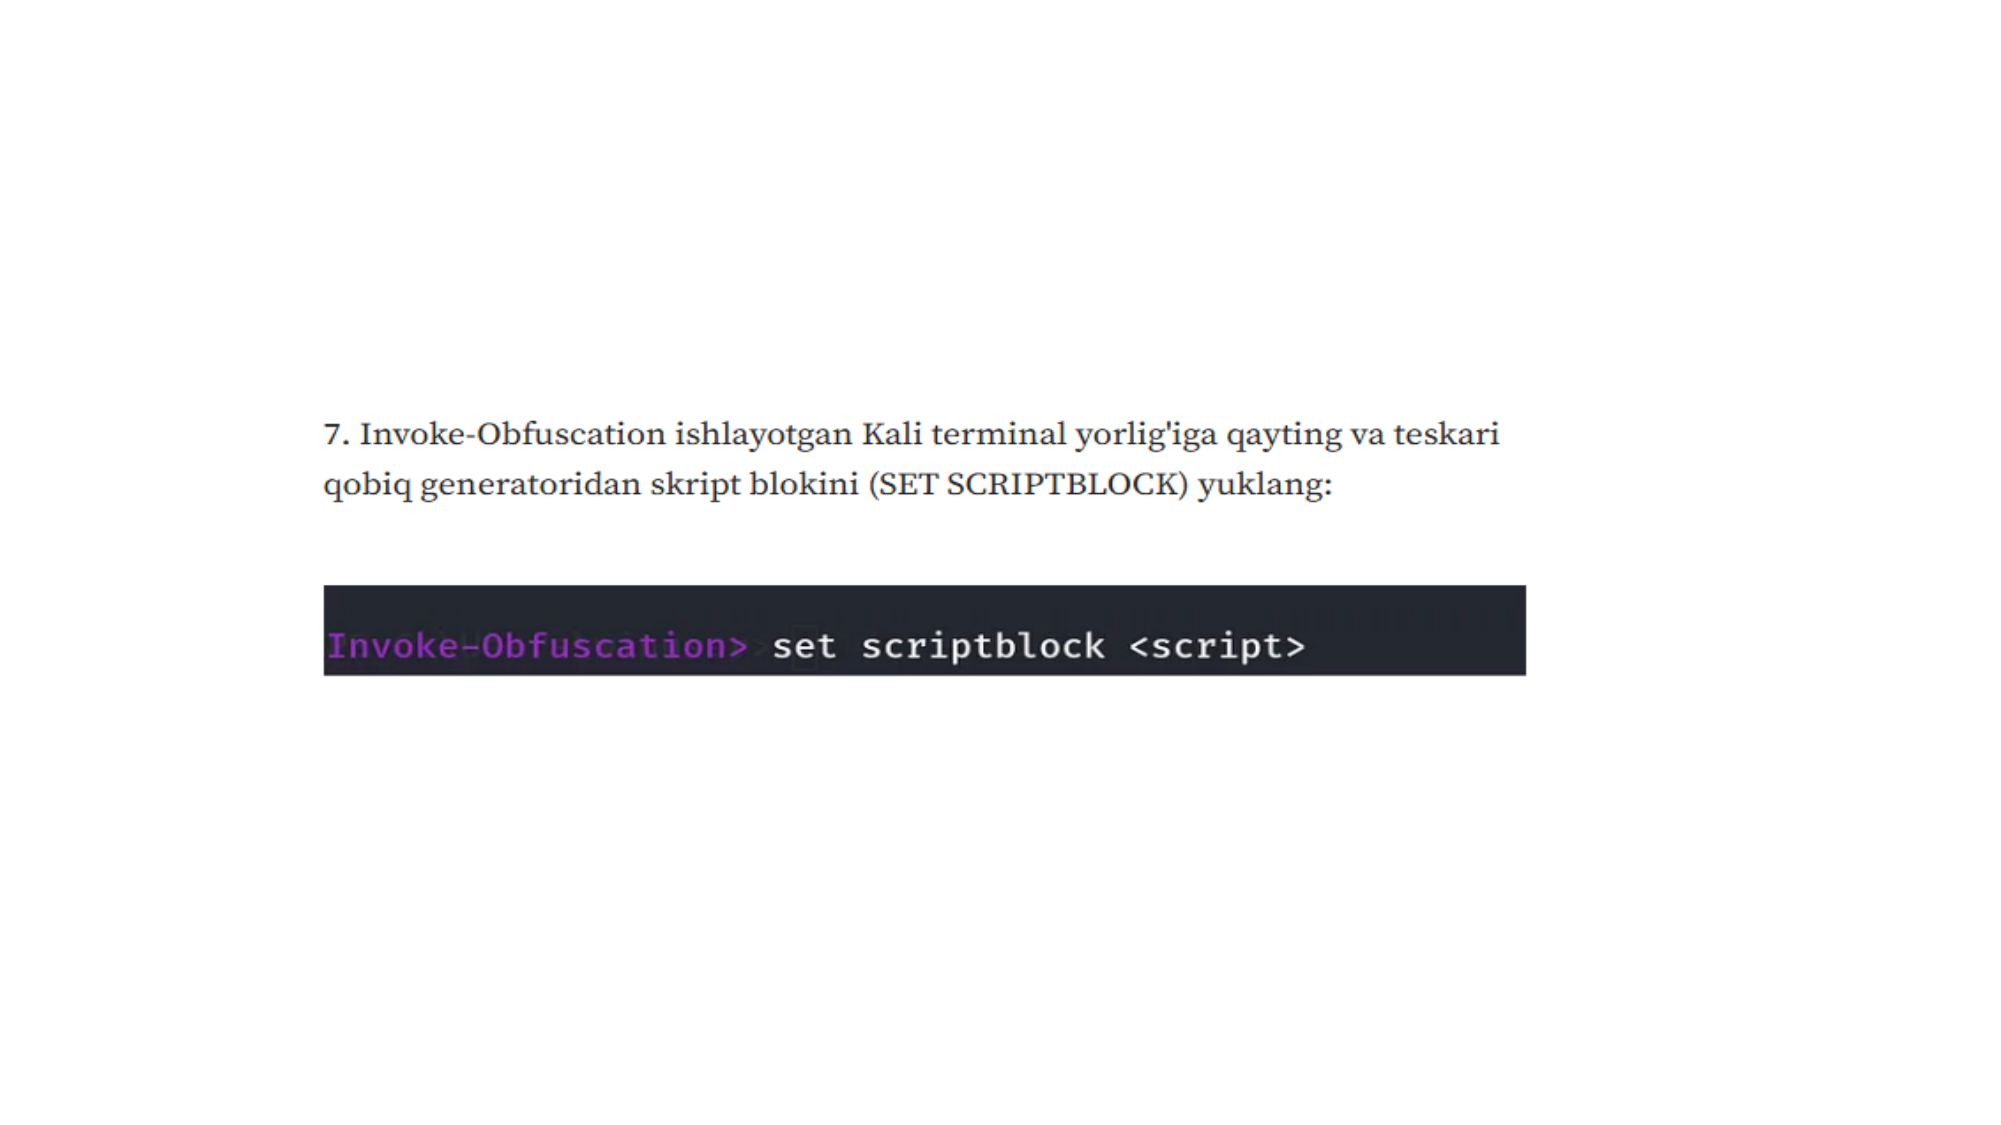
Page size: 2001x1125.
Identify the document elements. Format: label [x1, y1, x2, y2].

picture [273, 385, 1576, 739]
